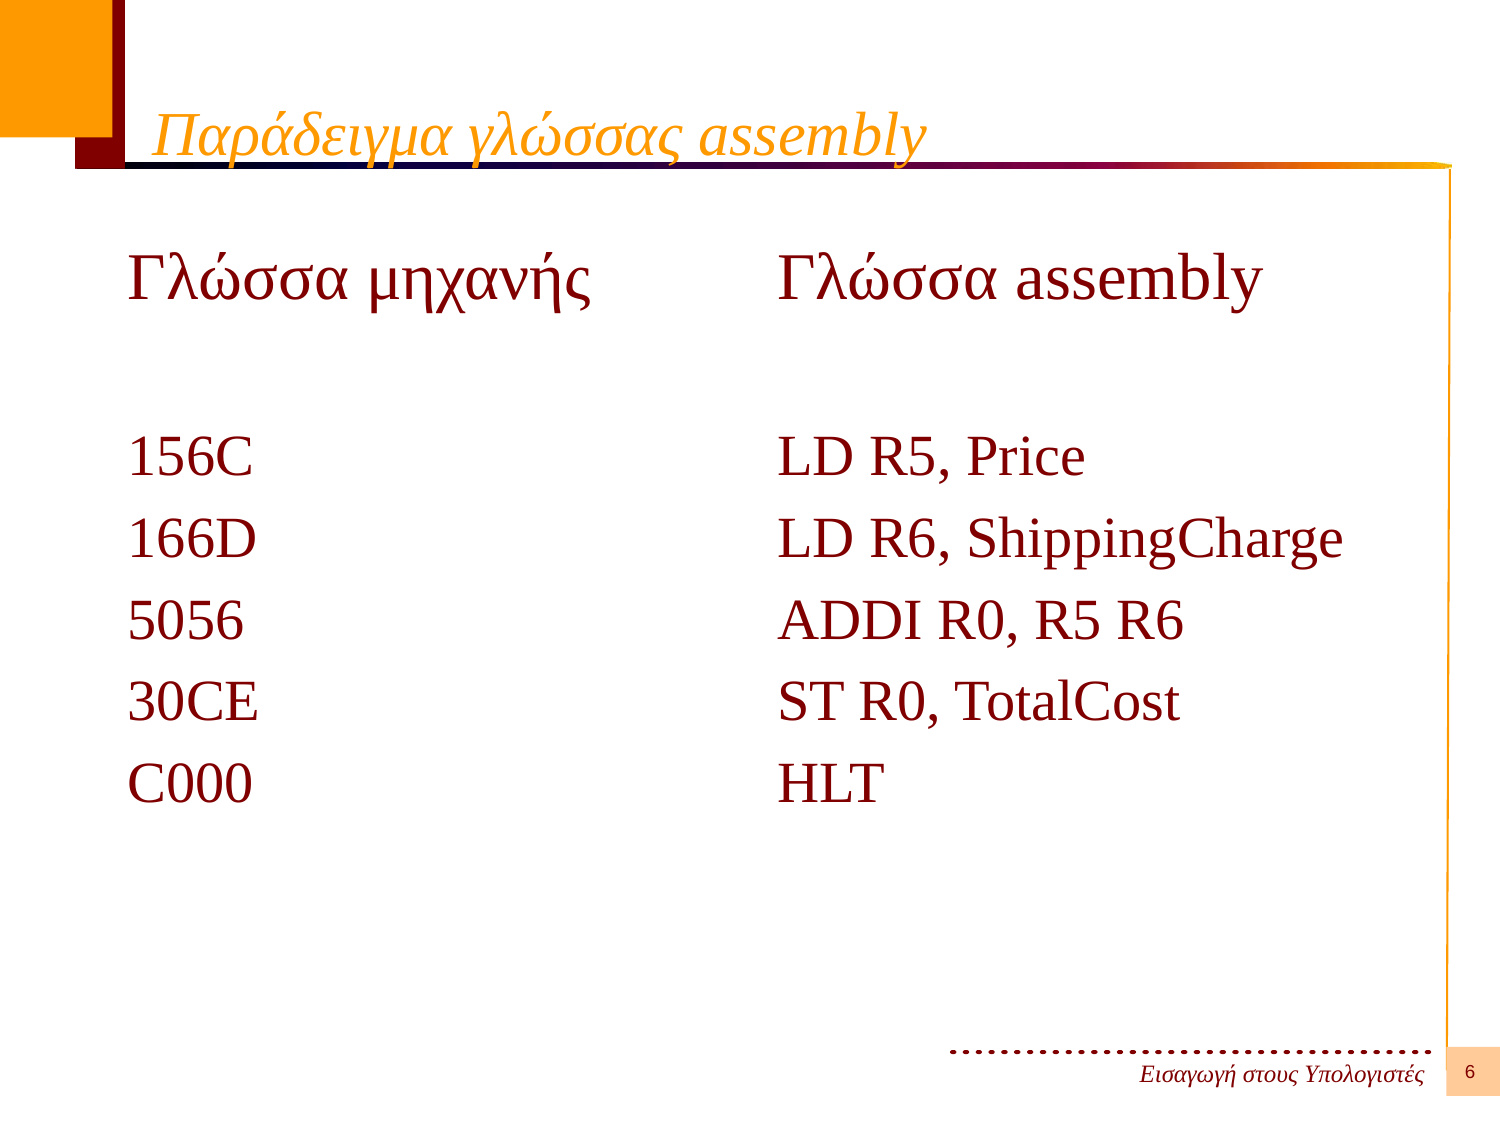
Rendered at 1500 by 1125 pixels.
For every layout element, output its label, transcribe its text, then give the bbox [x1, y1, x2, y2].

title Παράδειγμα γλώσσας assembly [137, 75, 1425, 175]
picture [125, 162, 137, 169]
list Γλώσσα μηχανής 156C 166D 5056 30CE C000 [112, 224, 715, 929]
text_box Γλώσσα assembly LD R5, Price LD R6, ShippingCharge ADDI R0, R5 R6 ST R0, TotalCost HLT [762, 224, 1388, 894]
picture [1425, 162, 1452, 169]
